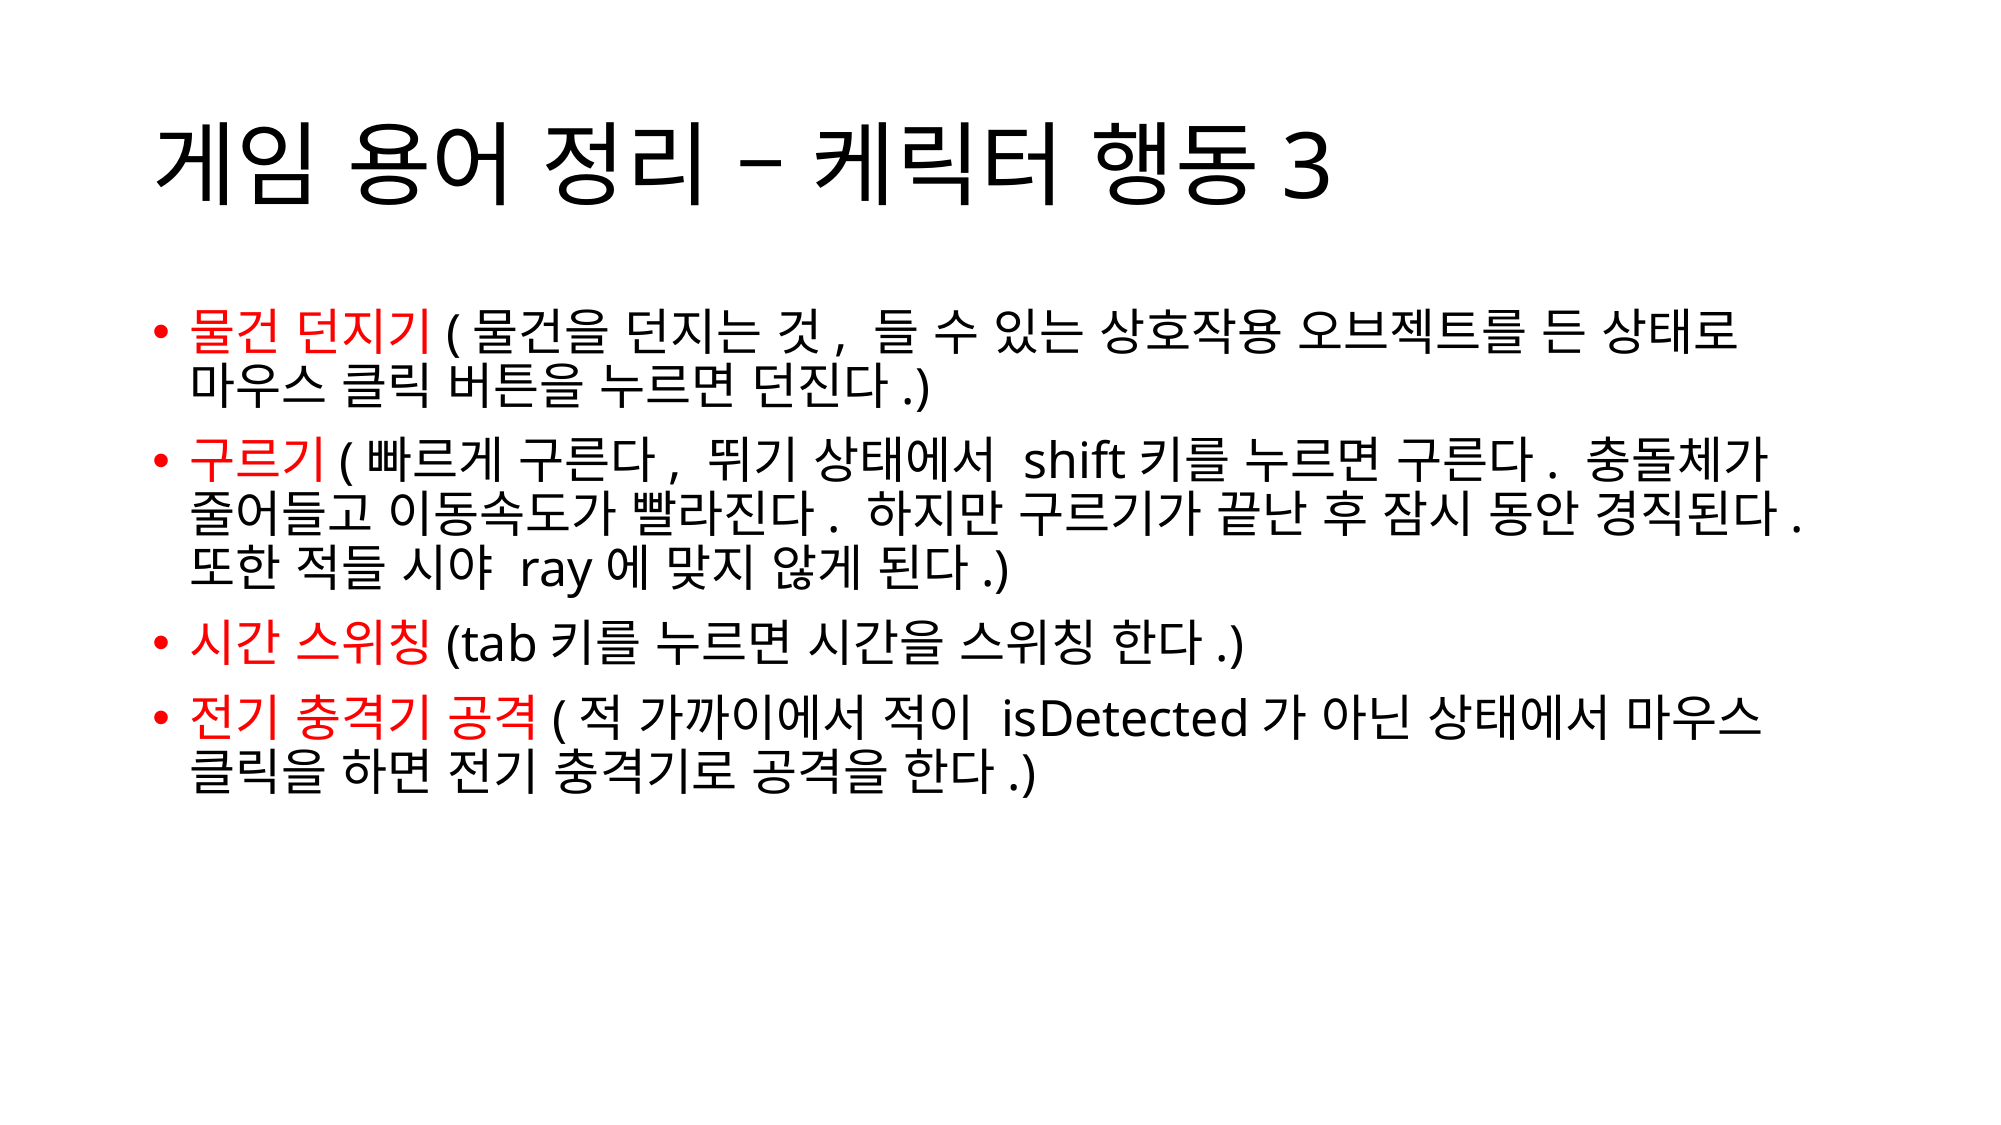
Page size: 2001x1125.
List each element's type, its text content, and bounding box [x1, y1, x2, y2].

title 게임 용어 정리 – 케릭터 행동3 [137, 59, 1863, 278]
list 물건 던지기(물건을 던지는 것, 들 수 있는 상호작용 오브젝트를 든 상태로 마우스 클릭 버튼을 누르면 던진다.) 구르기(빠르게 구른다, 뛰기 상태에서 shift키를 누르면 구른다. 충돌체가 줄어들고 이동속도가 빨라진다. 하지만 구르기가 끝난 후 잠시 동안 경직된다. 또한 적들 시야 ray에 맞지 않게 된다.) 시간 스위칭(tab키를 누르면 시간을 스위칭 한다.) 전기 충격기 공격(적 가까이에서 적이 isDetected가 아닌 상태에서 마우스 클릭을 하면 전기 충격기로 공격을 한다.) [137, 299, 1863, 1014]
